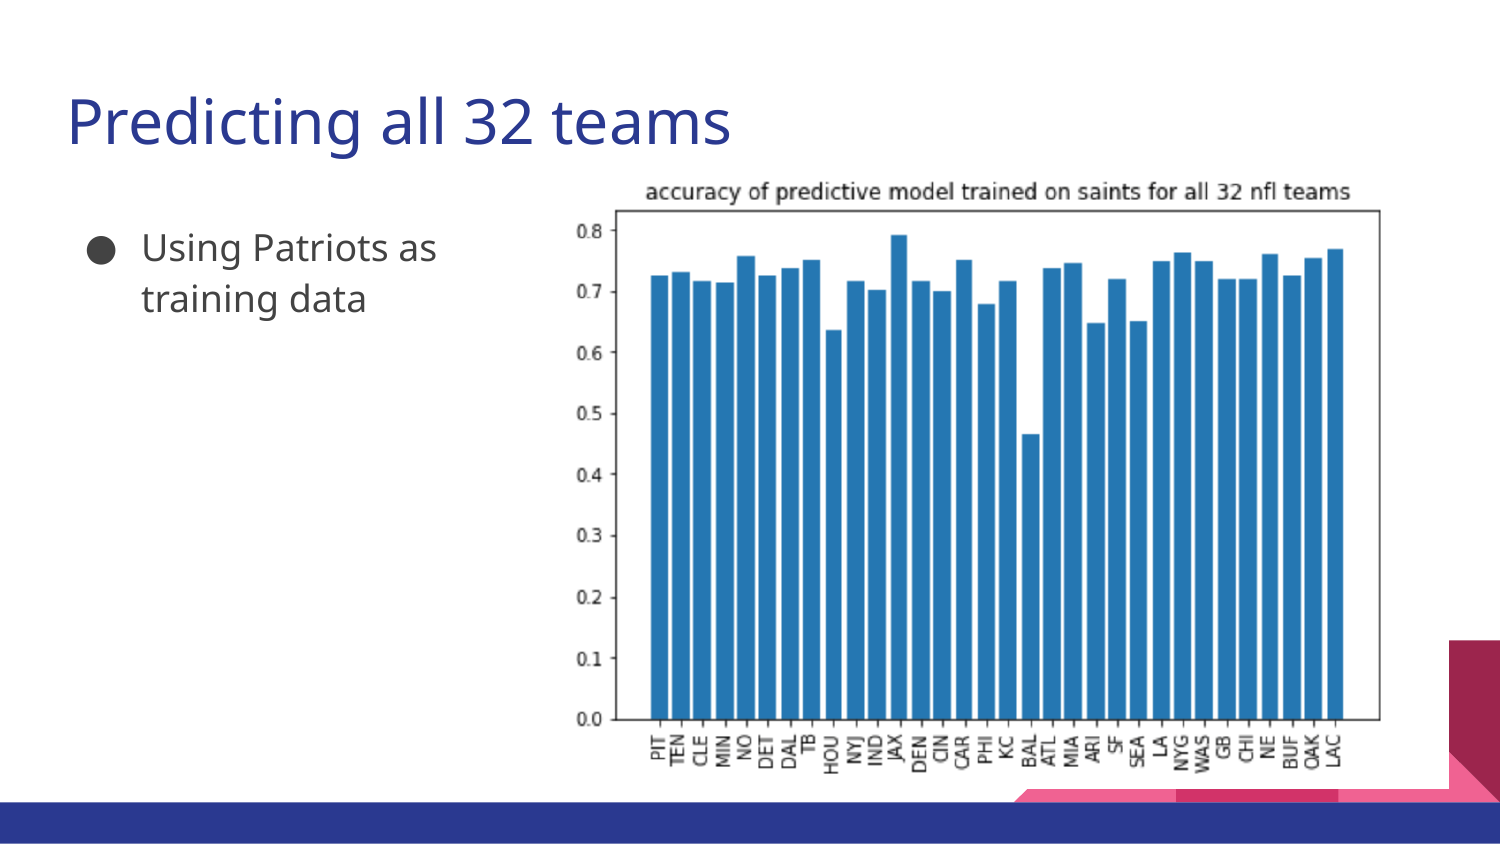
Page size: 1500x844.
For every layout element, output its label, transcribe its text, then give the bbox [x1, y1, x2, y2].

list Using Patriots as training data [51, 201, 480, 750]
title Predicting all 32 teams [51, 67, 1449, 167]
picture [546, 161, 1450, 790]
